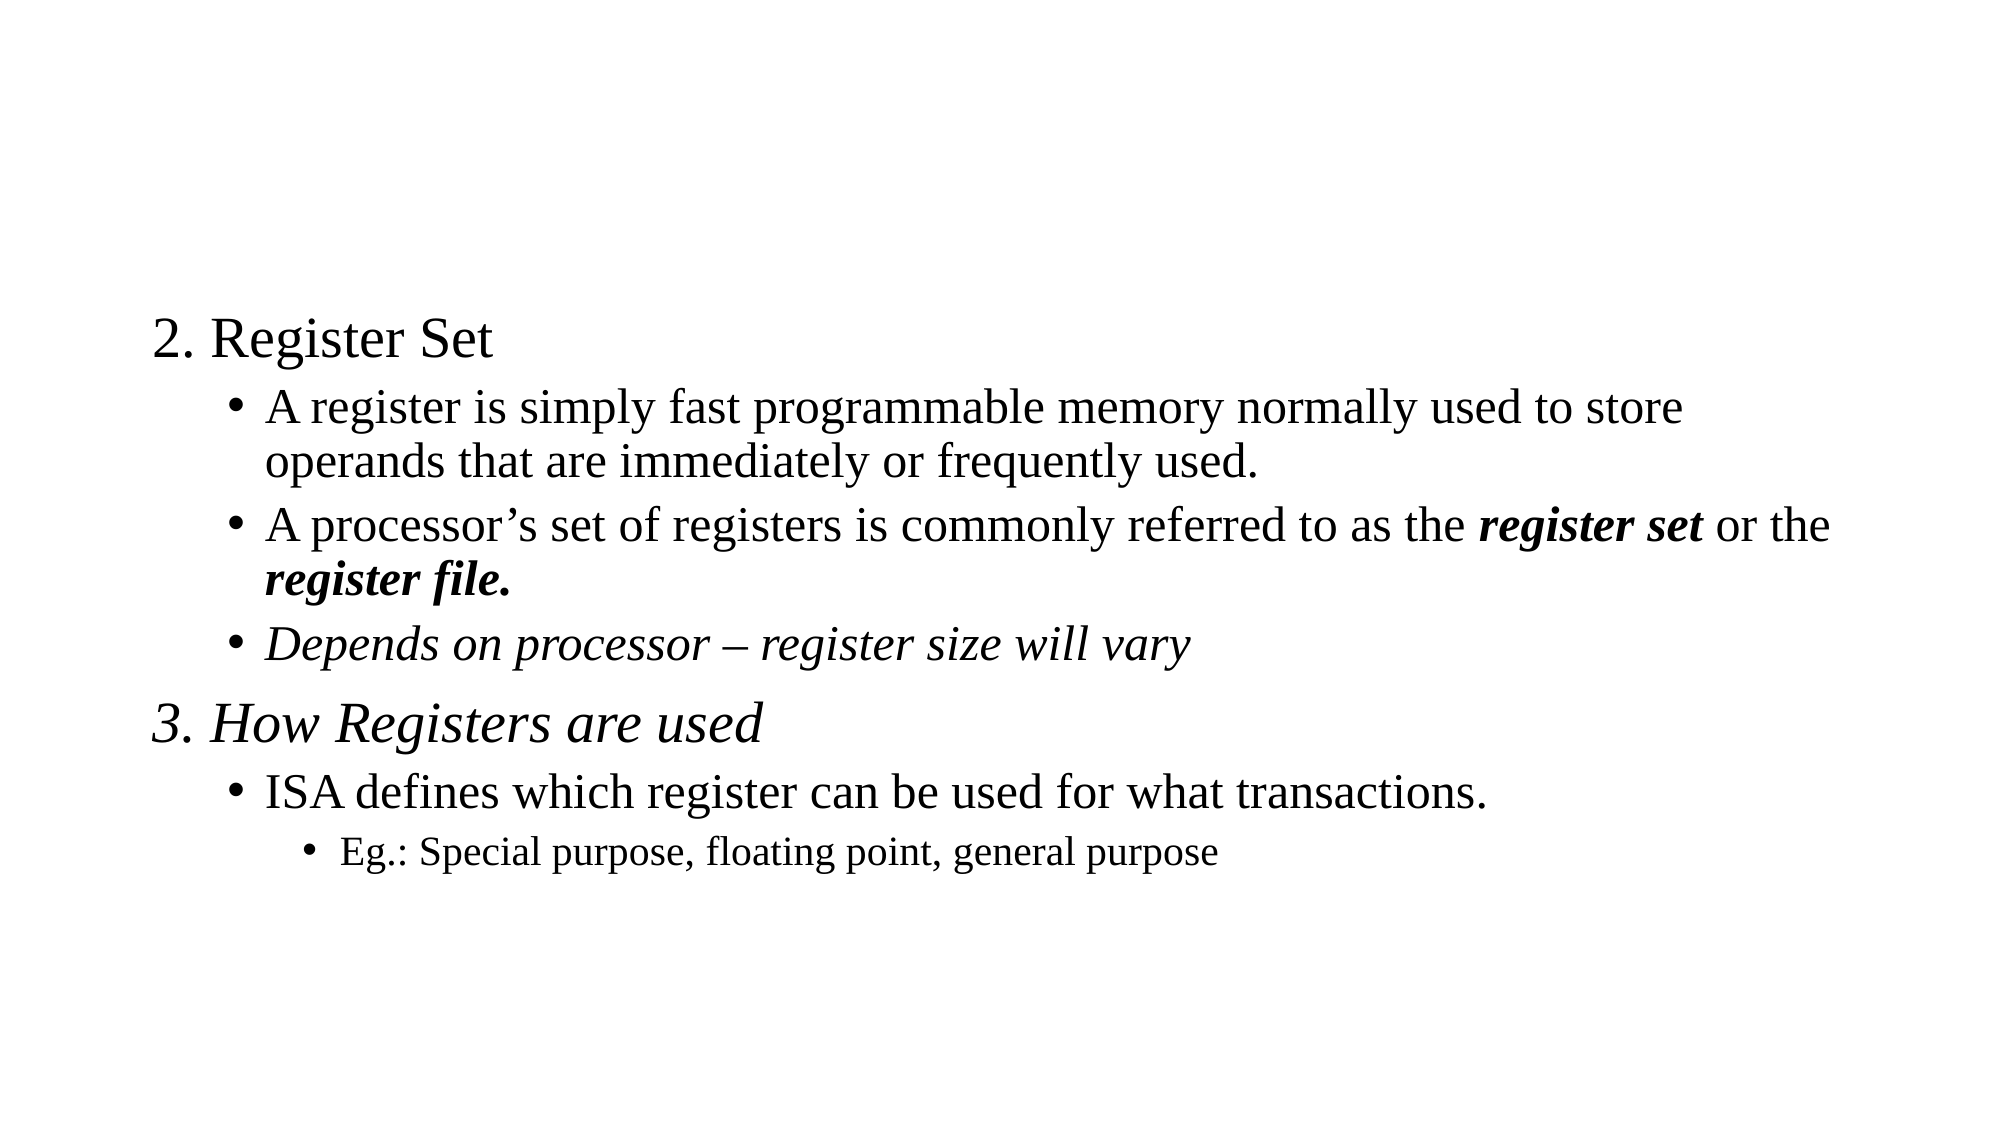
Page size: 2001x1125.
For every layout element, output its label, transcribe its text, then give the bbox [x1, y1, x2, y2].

list 2. Register Set A register is simply fast programmable memory normally used to store operands that are immediately or frequently used. A processor’s set of registers is commonly referred to as the register set or the register file. Depends on processor – register size will vary 3. How Registers are used ISA defines which register can be used for what transactions. Eg.: Special purpose, floating point, general purpose [137, 299, 1863, 1014]
